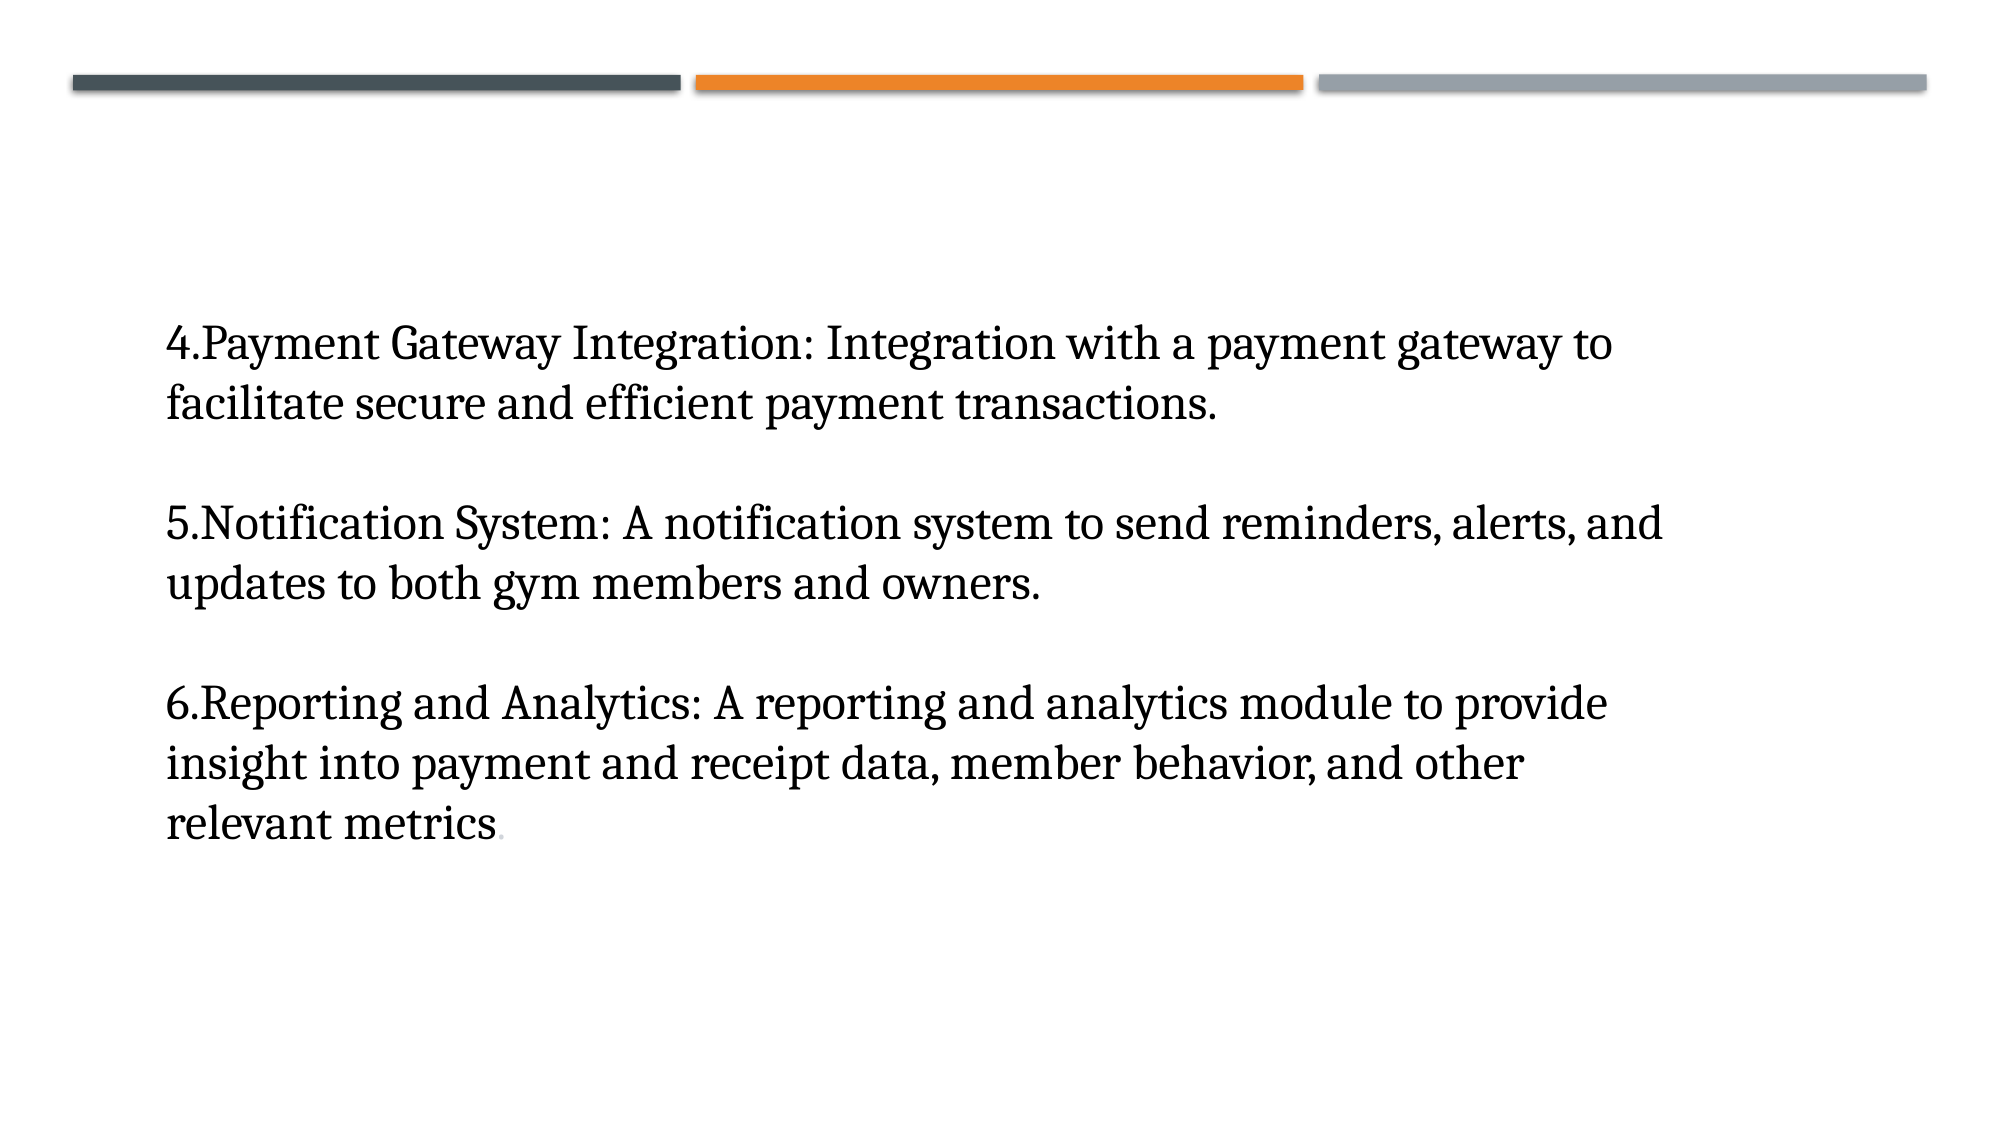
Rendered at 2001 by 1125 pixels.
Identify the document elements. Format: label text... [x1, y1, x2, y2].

text_box 4.Payment Gateway Integration: Integration with a payment gateway to facilitate secure and efficient payment transactions. 5.Notification System: A notification system to send reminders, alerts, and updates to both gym members and owners. 6.Reporting and Analytics: A reporting and analytics module to provide insight into payment and receipt data, member behavior, and other relevant metrics. [151, 257, 1683, 902]
